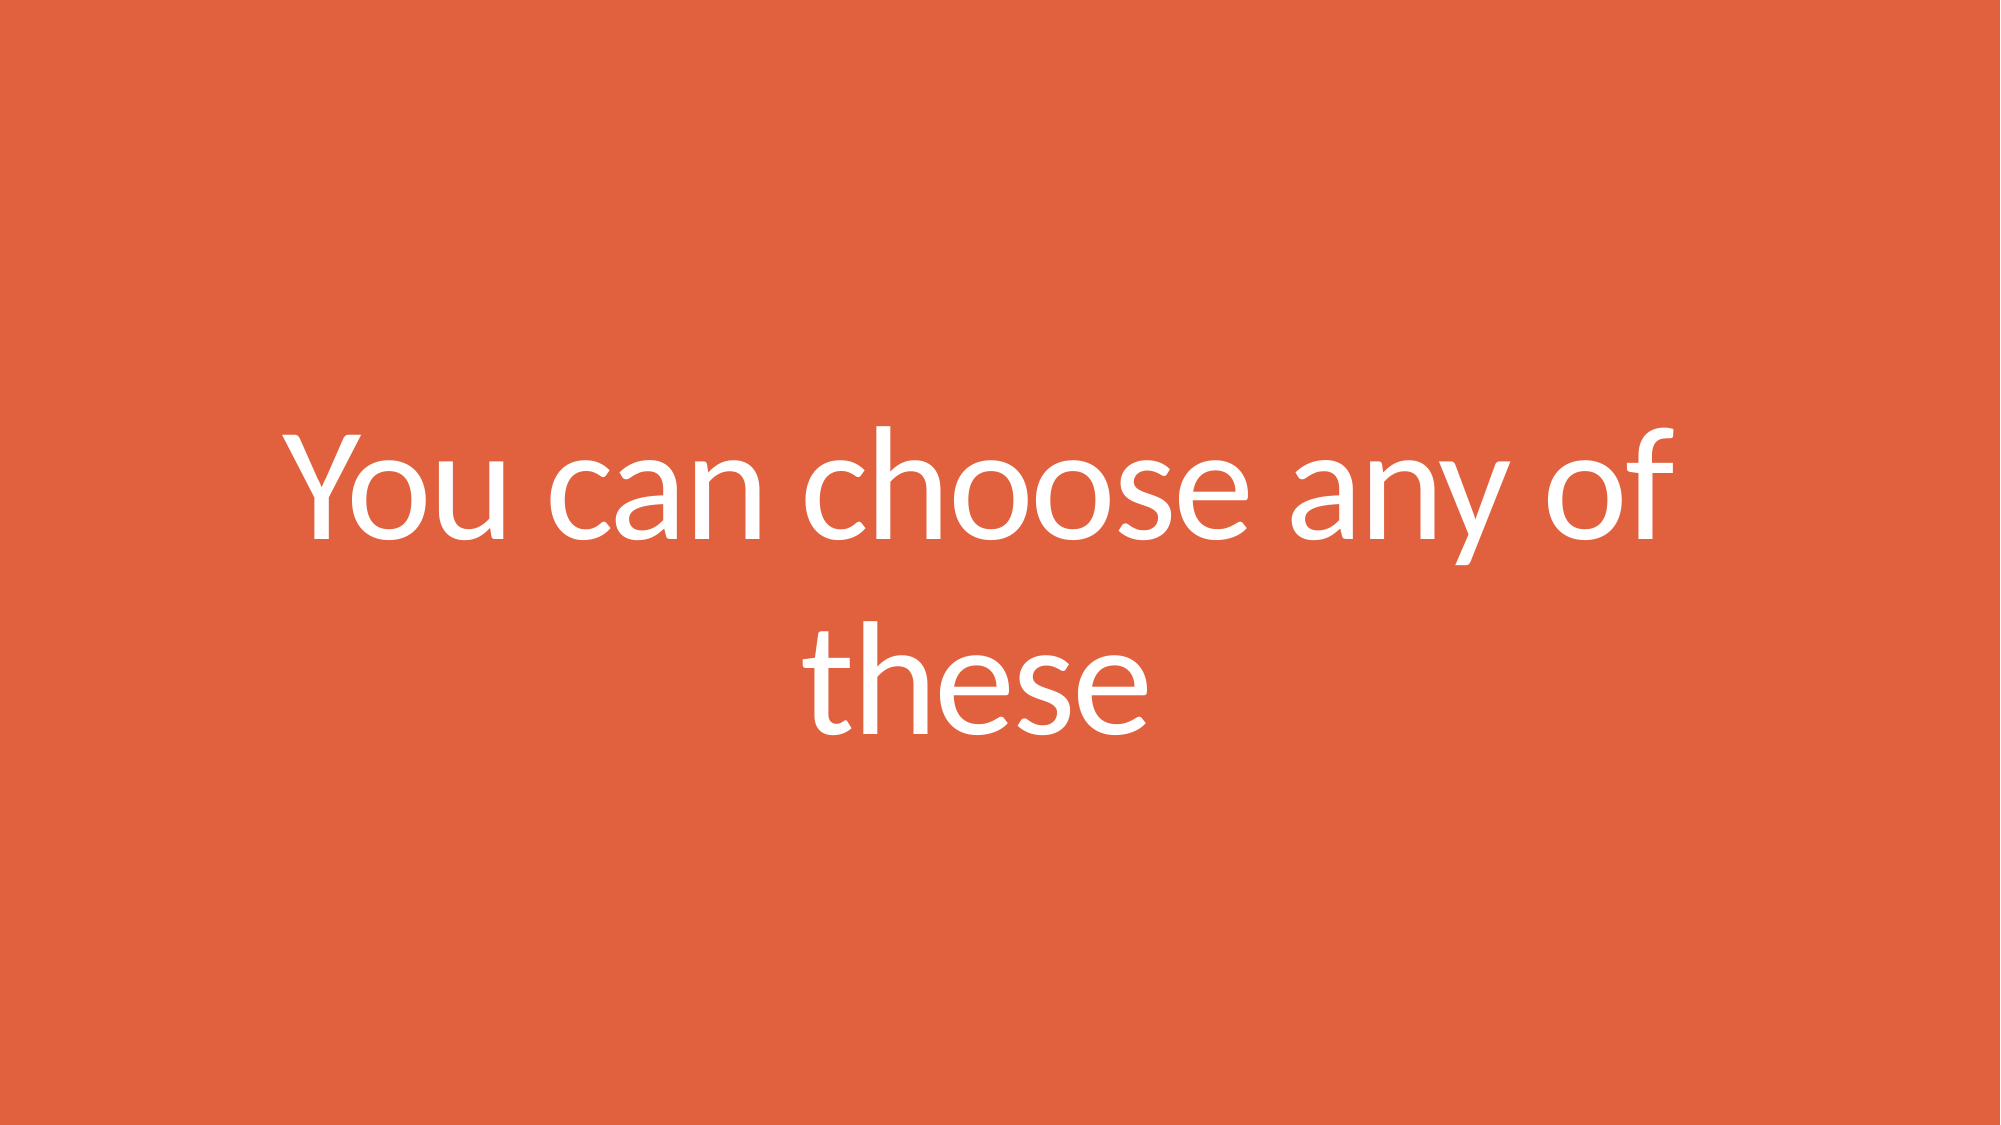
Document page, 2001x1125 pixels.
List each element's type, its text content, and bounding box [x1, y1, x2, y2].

text_box You can choose any of these [210, 369, 1744, 775]
